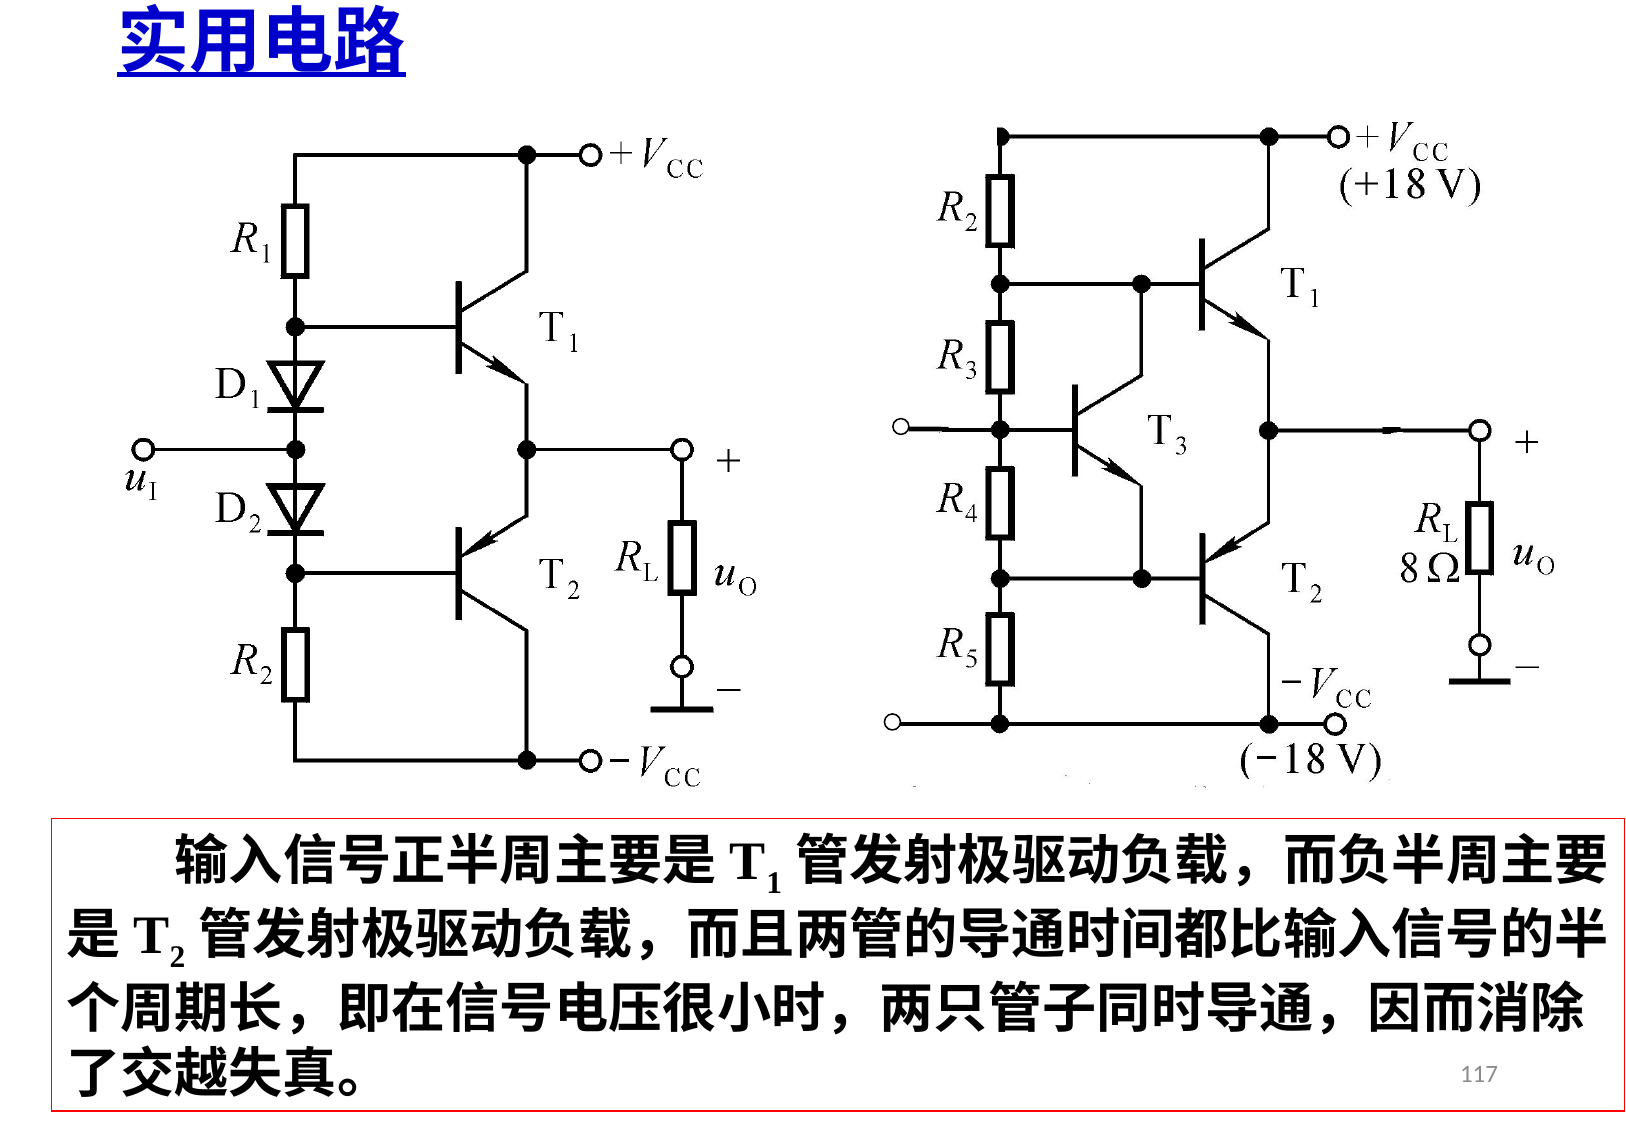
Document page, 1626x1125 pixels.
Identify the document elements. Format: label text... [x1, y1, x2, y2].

text_box 输入信号正半周主要是T1管发射极驱动负载，而负半周主要是T2管发射极驱动负载，而且两管的导通时间都比输入信号的半个周期长，即在信号电压很小时，两只管子同时导通，因而消除了交越失真。 [51, 818, 1625, 1111]
slide_number 117 [1147, 1042, 1514, 1103]
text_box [884, 106, 1554, 803]
text_box 实用电路 [102, 0, 422, 88]
picture [124, 138, 756, 787]
